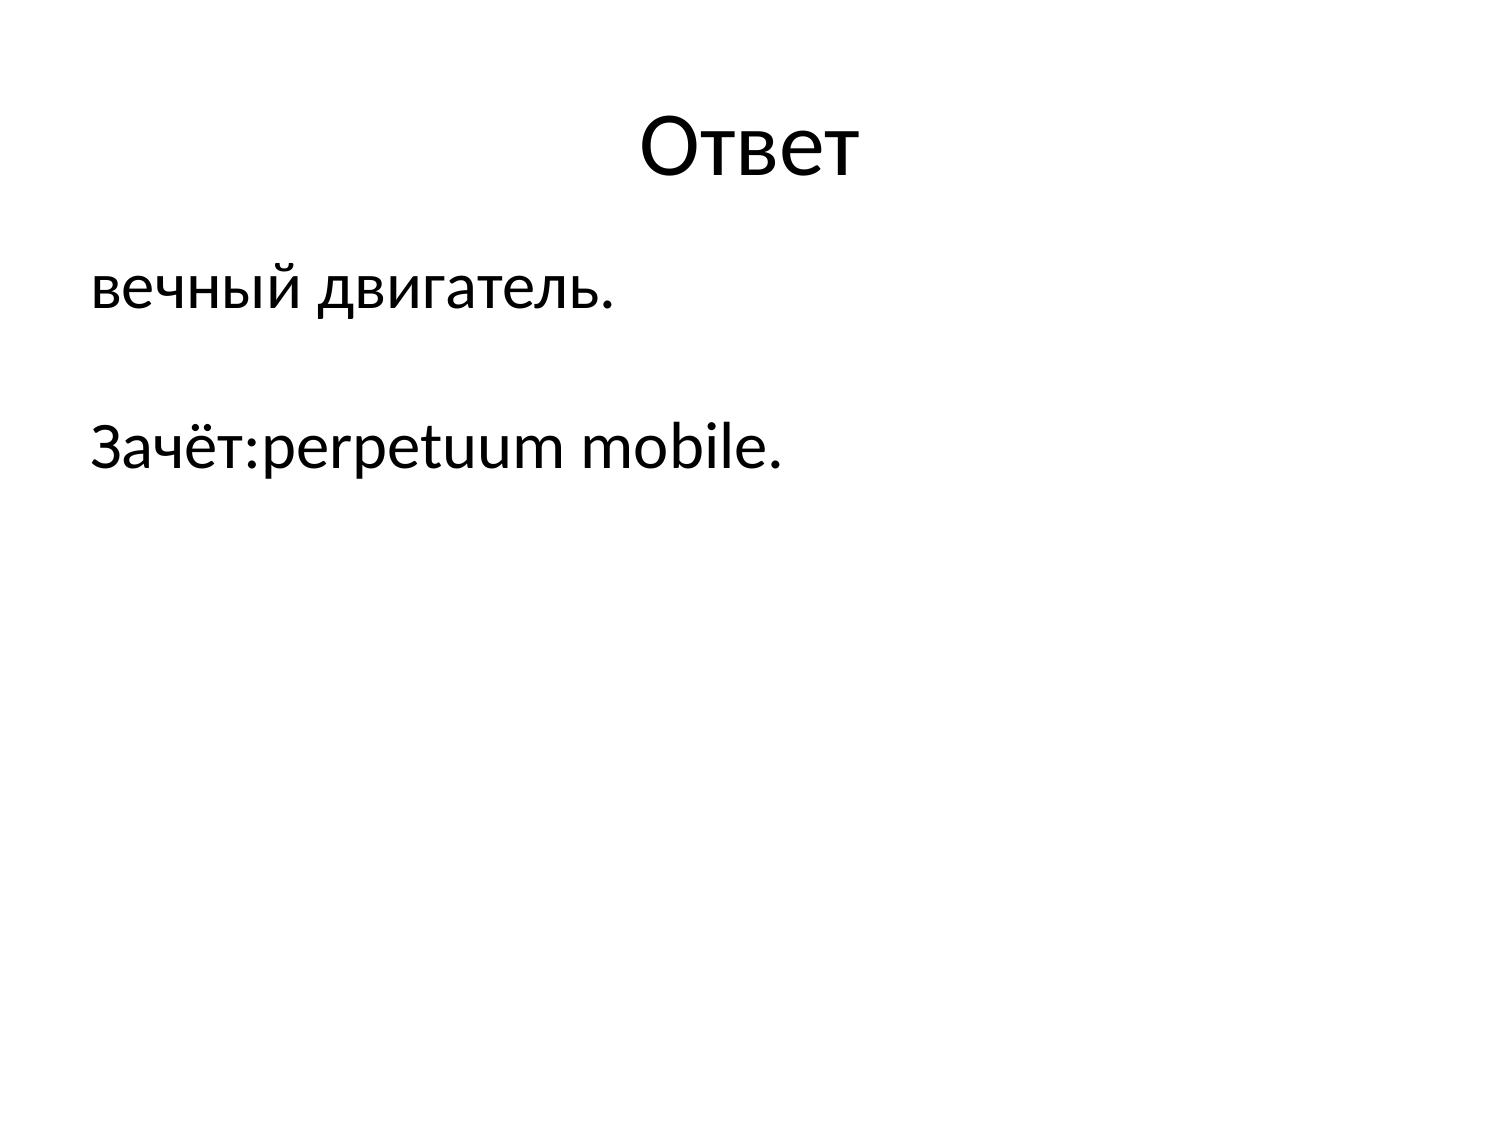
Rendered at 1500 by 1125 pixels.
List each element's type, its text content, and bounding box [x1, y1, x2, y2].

title Ответ [75, 45, 1425, 233]
list вечный двигатель. Зачёт:perpetuum mobile. [75, 234, 1425, 1024]
